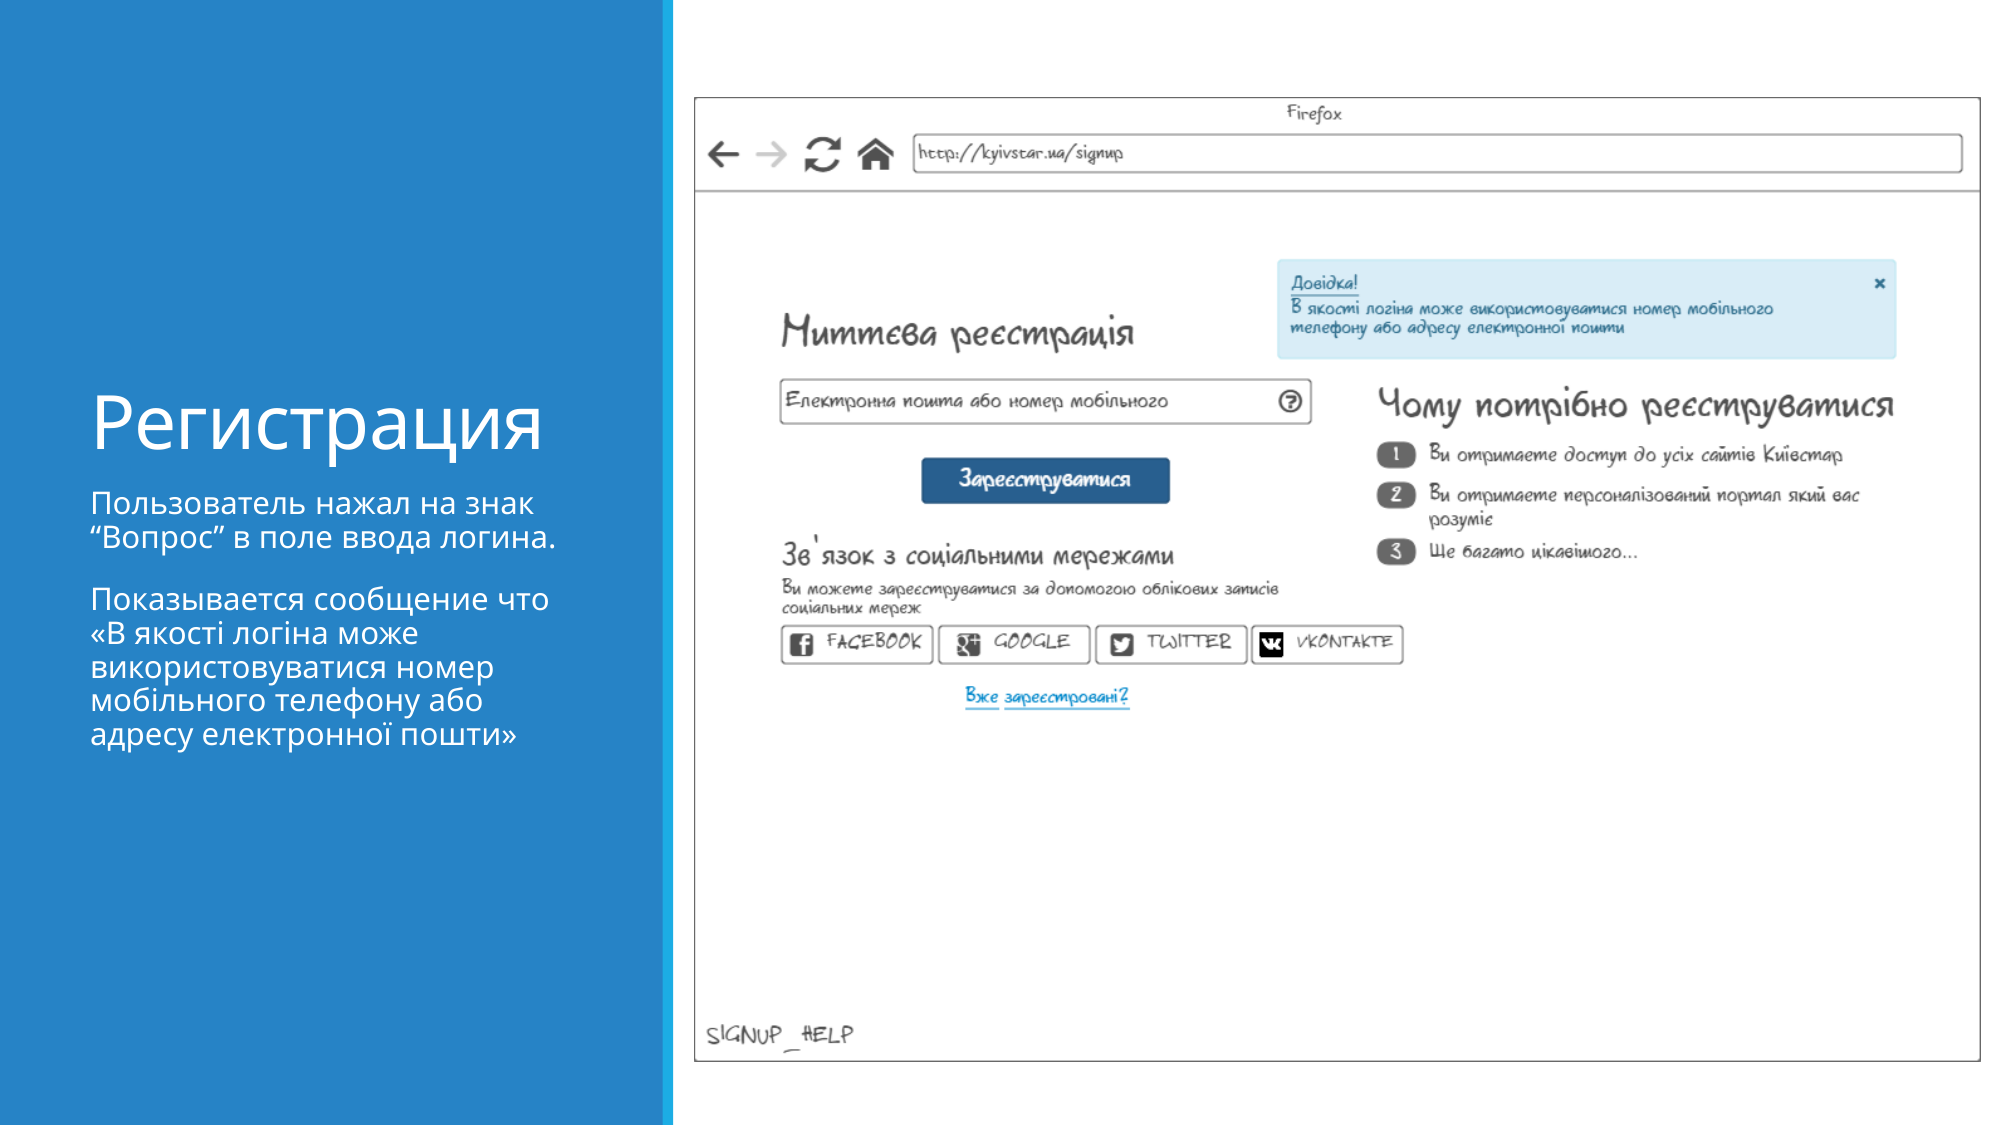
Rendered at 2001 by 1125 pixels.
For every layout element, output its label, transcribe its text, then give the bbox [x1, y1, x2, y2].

title Регистрация [75, 97, 600, 473]
list Пользователь нажал на знак “Вопрос” в поле ввода логина. Показывается сообщение что «В якості логіна може використовуватися номер мобільного телефону або адресу електронної пошти» [75, 479, 600, 1035]
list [693, 96, 1981, 1063]
